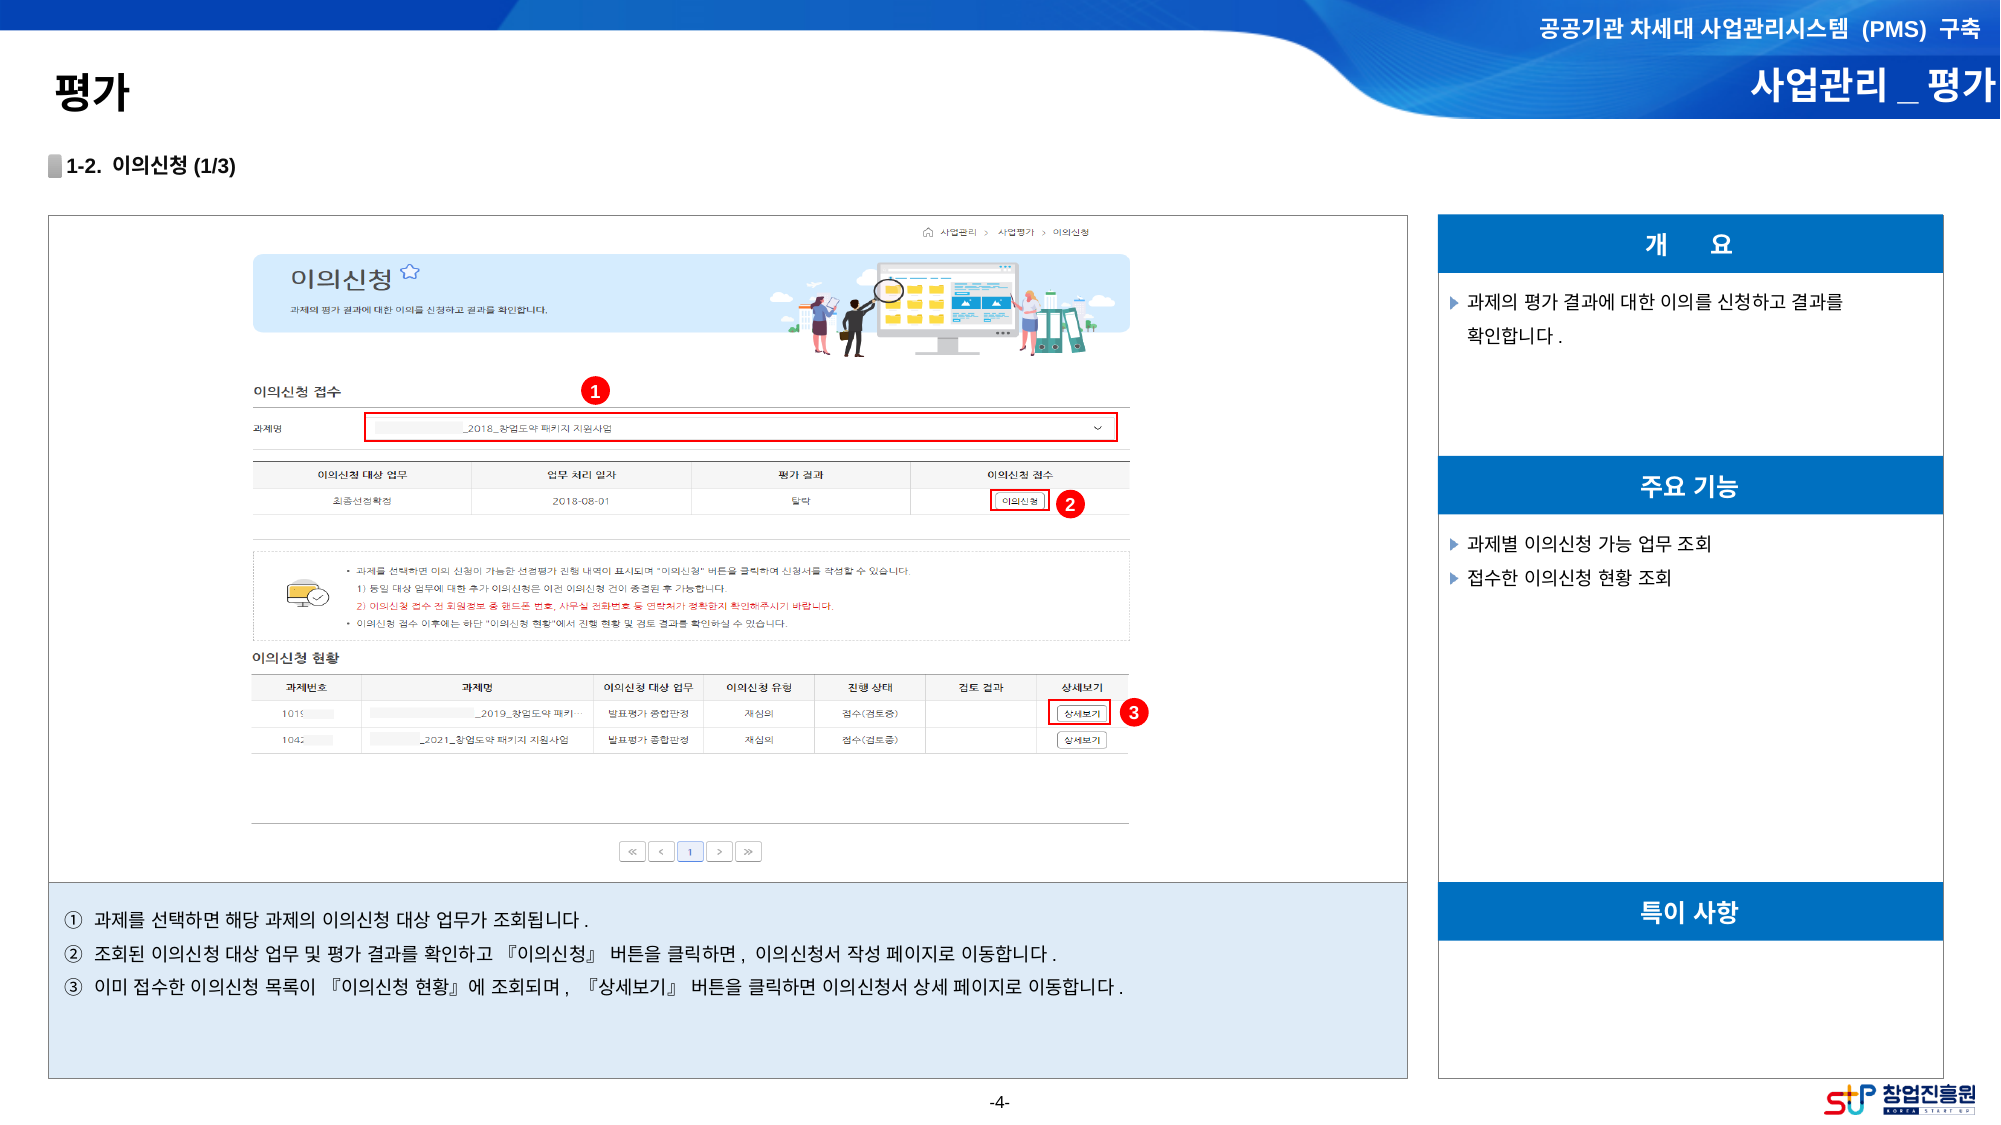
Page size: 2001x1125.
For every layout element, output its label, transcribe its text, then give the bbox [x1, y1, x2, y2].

picture [0, 0, 2000, 119]
text_box 1-2. 이의신청(1/3) [51, 144, 1530, 185]
text_box 3 [1135, 698, 1149, 727]
picture [1824, 1084, 1975, 1115]
text_box 과제별 이의신청 가능 업무 조회 접수한 이의신청 현황 조회 [1434, 514, 1848, 597]
picture [1449, 537, 1459, 551]
picture [1449, 295, 1459, 310]
picture [237, 222, 1135, 872]
picture [1449, 571, 1459, 585]
text_box 과제의 평가 결과에 대한 이의를 신청하고 결과를 확인합니다. [1434, 272, 1945, 355]
text_box 과제를 선택하면 해당 과제의 이의신청 대상 업무가 조회됩니다. 조회된 이의신청 대상 업무 및 평가 결과를 확인하고 『이의신청』 버튼을 클릭하면, 이의신청서 작성 페이지로 이동합니다. 이미 접수한 이의신청 목록이 『이의신청 현황』에 조회되며, 『상세보기』 버튼을 클릭하면 이의신청서 상세 페이지로 이동합니다. [49, 889, 1347, 1006]
